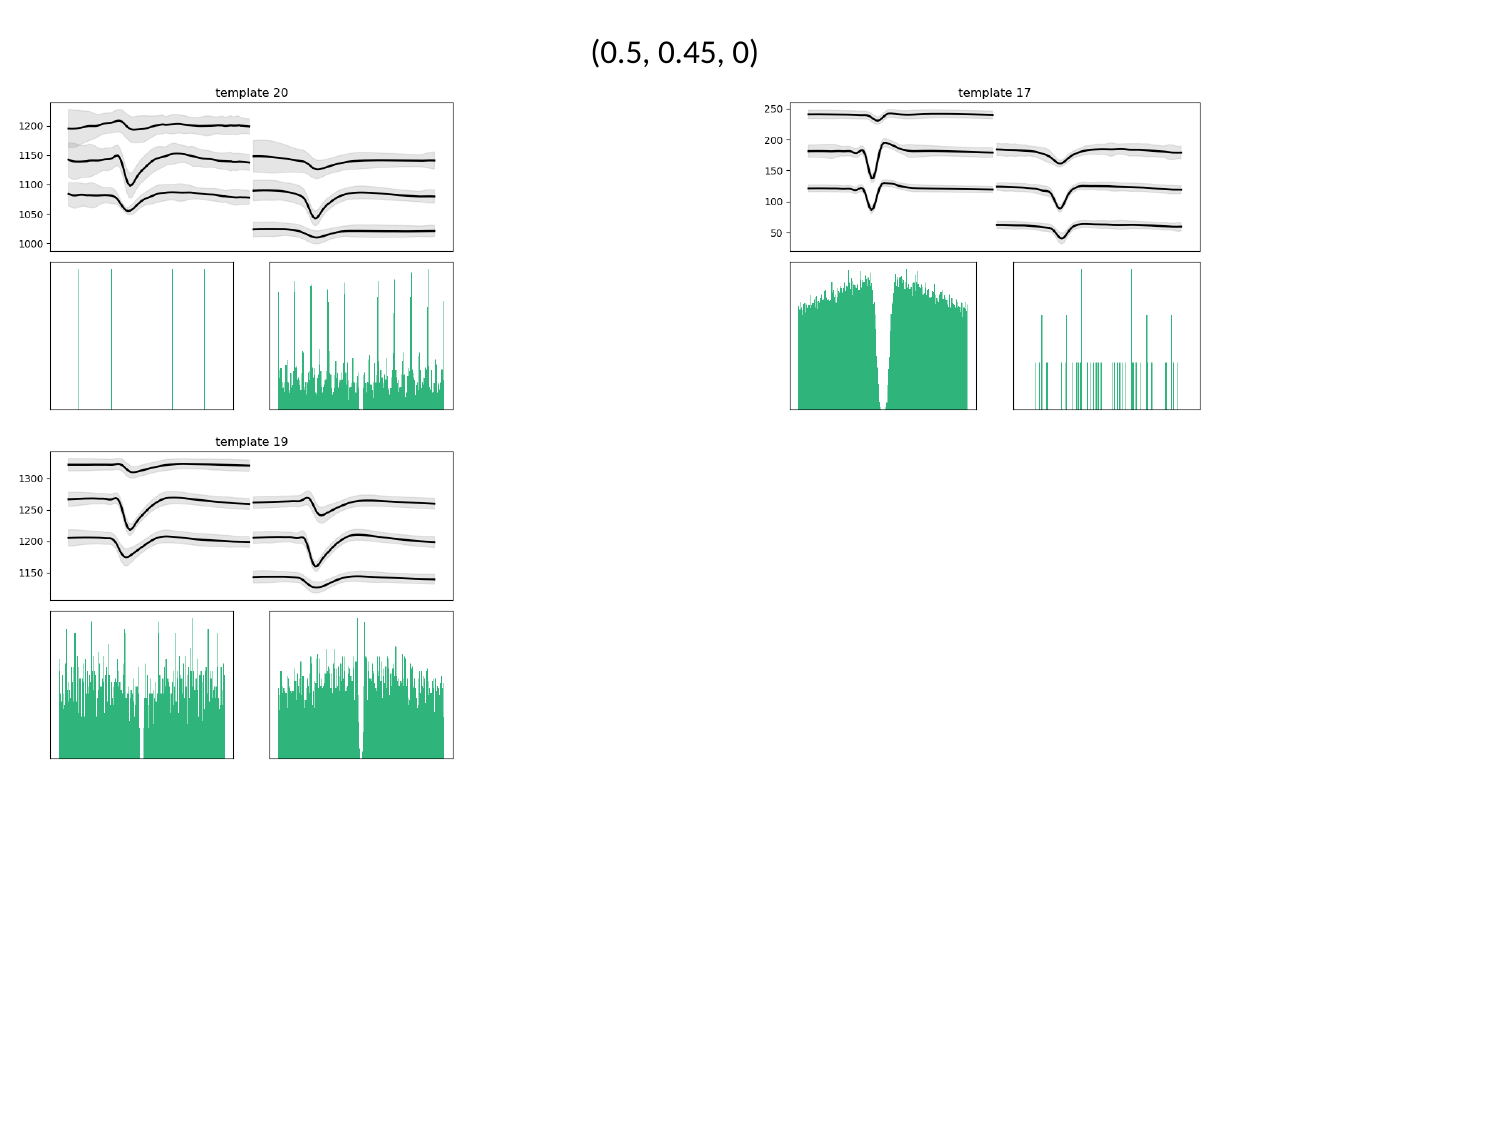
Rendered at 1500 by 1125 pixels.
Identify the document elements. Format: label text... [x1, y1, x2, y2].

picture [7, 426, 464, 769]
title (0.5, 0.45, 0) [75, 29, 1275, 70]
picture [7, 77, 464, 420]
picture [753, 77, 1210, 420]
